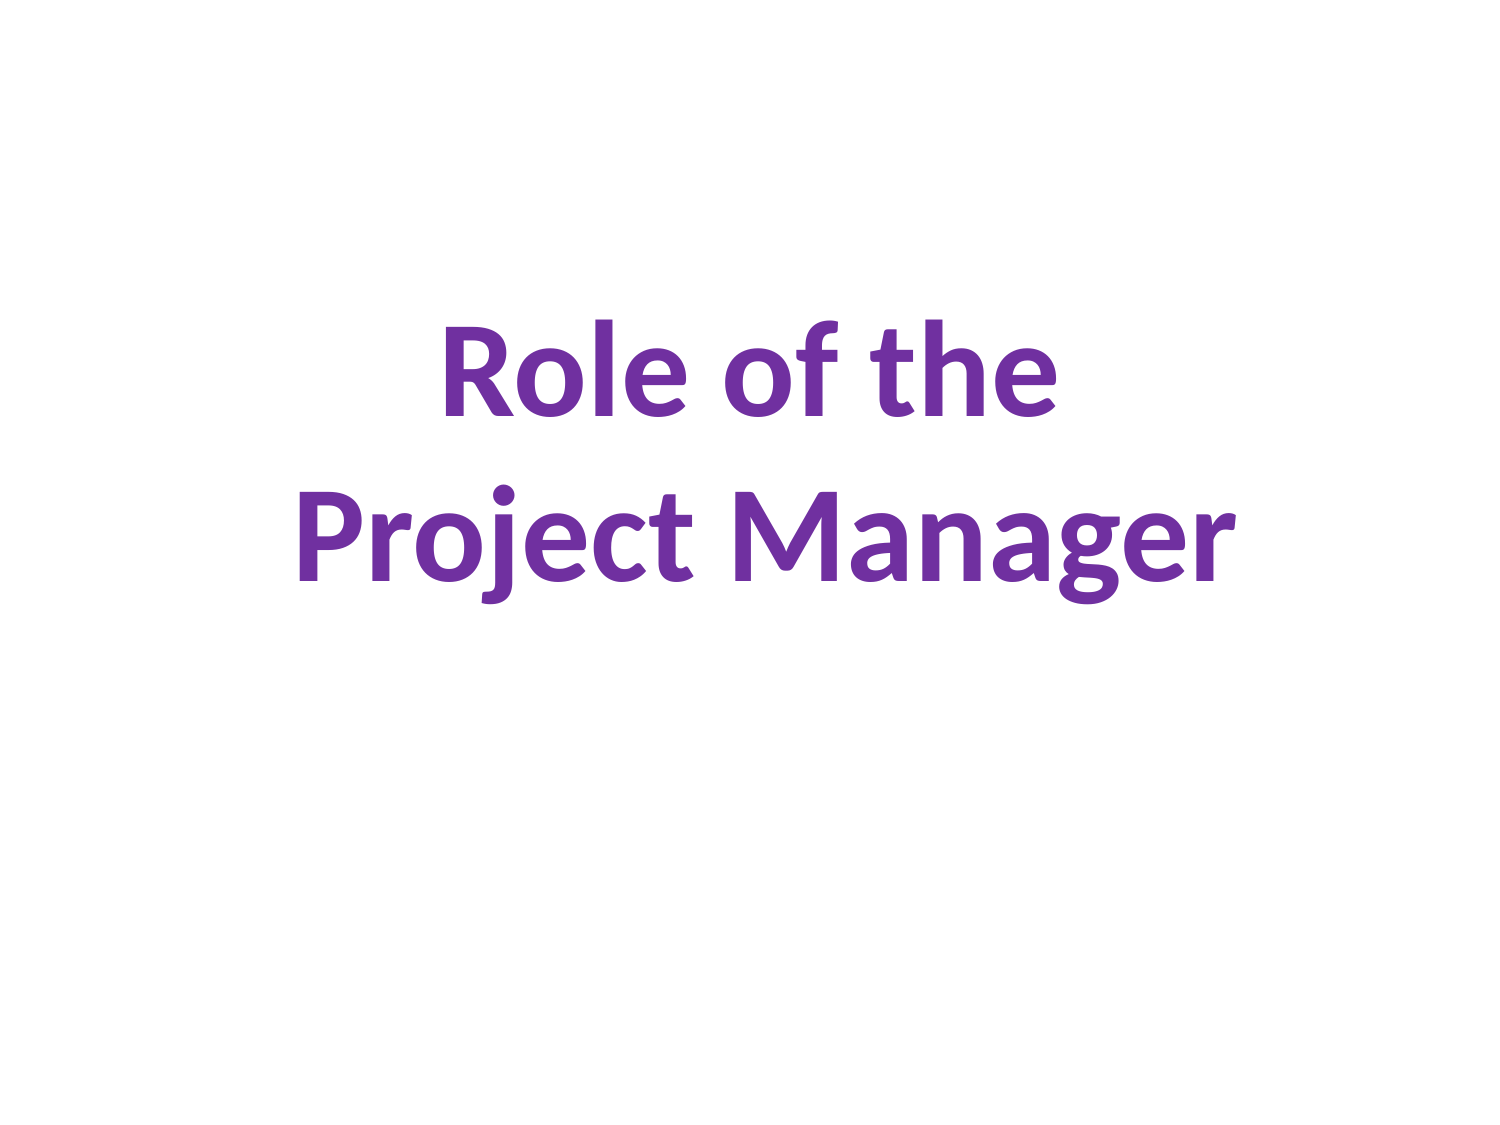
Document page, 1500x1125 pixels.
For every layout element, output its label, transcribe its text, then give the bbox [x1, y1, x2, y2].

title Role of the Project Manager [75, 350, 1425, 538]
